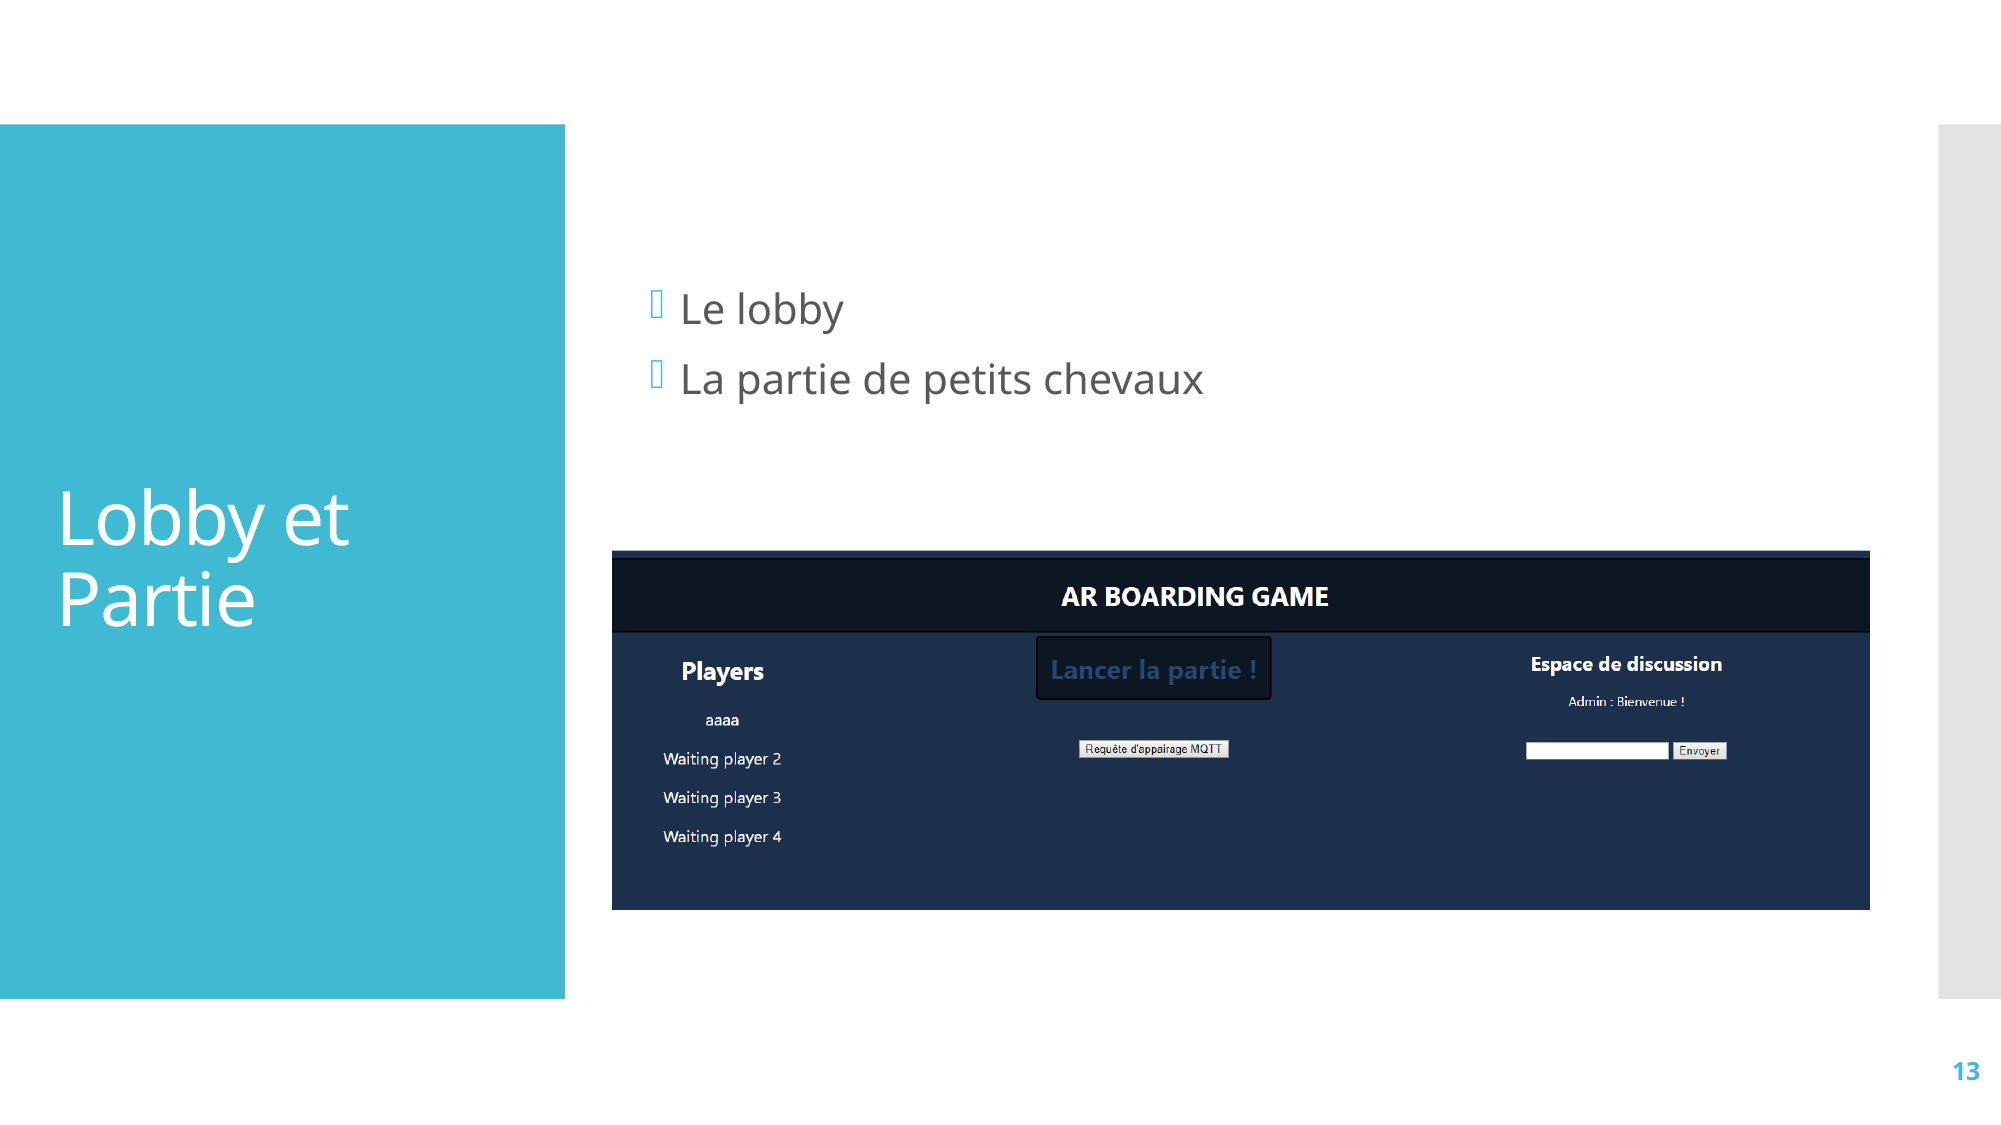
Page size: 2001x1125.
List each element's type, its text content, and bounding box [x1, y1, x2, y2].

slide_number 13 [1744, 1042, 1996, 1103]
title Lobby et Partie [41, 184, 525, 940]
picture [611, 550, 1871, 910]
list Le lobby La partie de petits chevaux [634, 141, 1835, 550]
